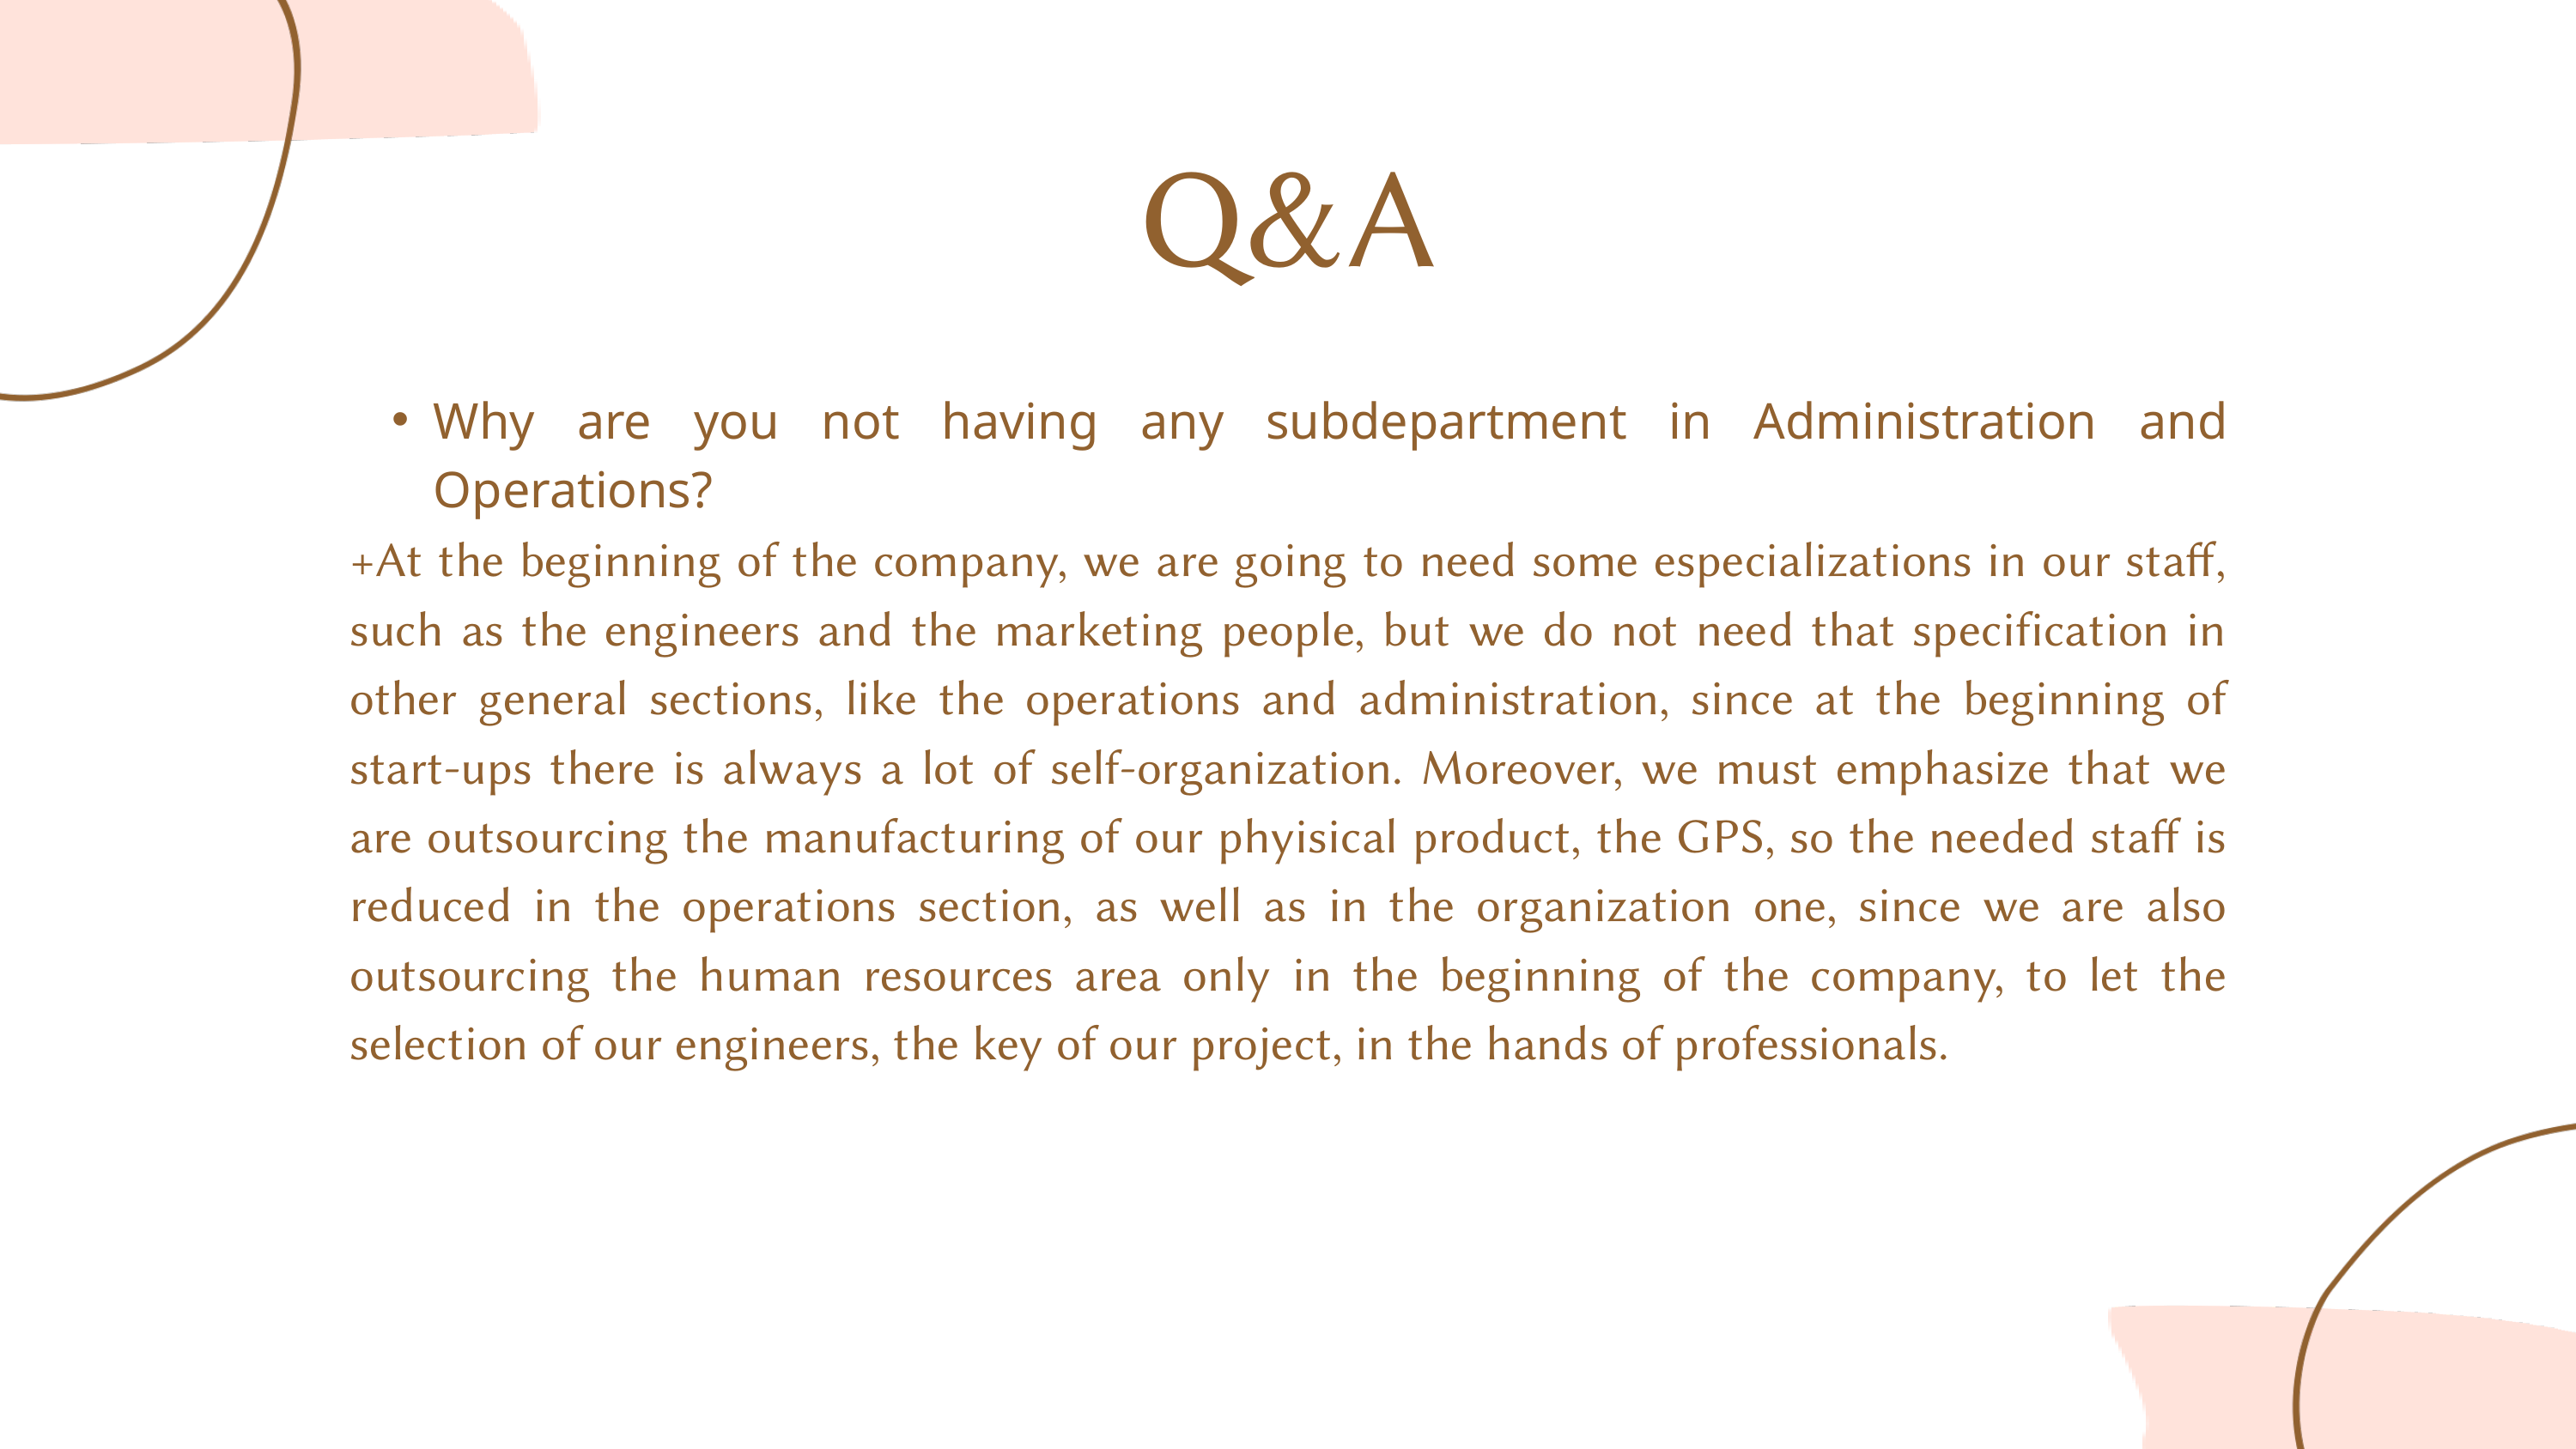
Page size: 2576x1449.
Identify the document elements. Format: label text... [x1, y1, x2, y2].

text_box Q&A [561, 151, 2015, 295]
text_box [2105, 1303, 2263, 1449]
text_box [0, 0, 316, 418]
text_box [2263, 1116, 2576, 1449]
text_box Why are you not having any subdepartment in Administration and Operations? +At the beginning of the company, we are going to need some especializations in our staff, such as the engineers and the marketing people, but we do not need that specification in other general sections, like the operations and administration, since at the beginning of start-ups there is always a lot of self-organization. Moreover, we must emphasize that we are outsourcing the manufacturing of our phyisical product, the GPS, so the needed staff is reduced in the operations section, as well as in the organization one, since we are also outsourcing the human resources area only in the beginning of the company, to let the selection of our engineers, the key of our project, in the hands of professionals. [349, 379, 2229, 1139]
text_box [316, 0, 549, 145]
